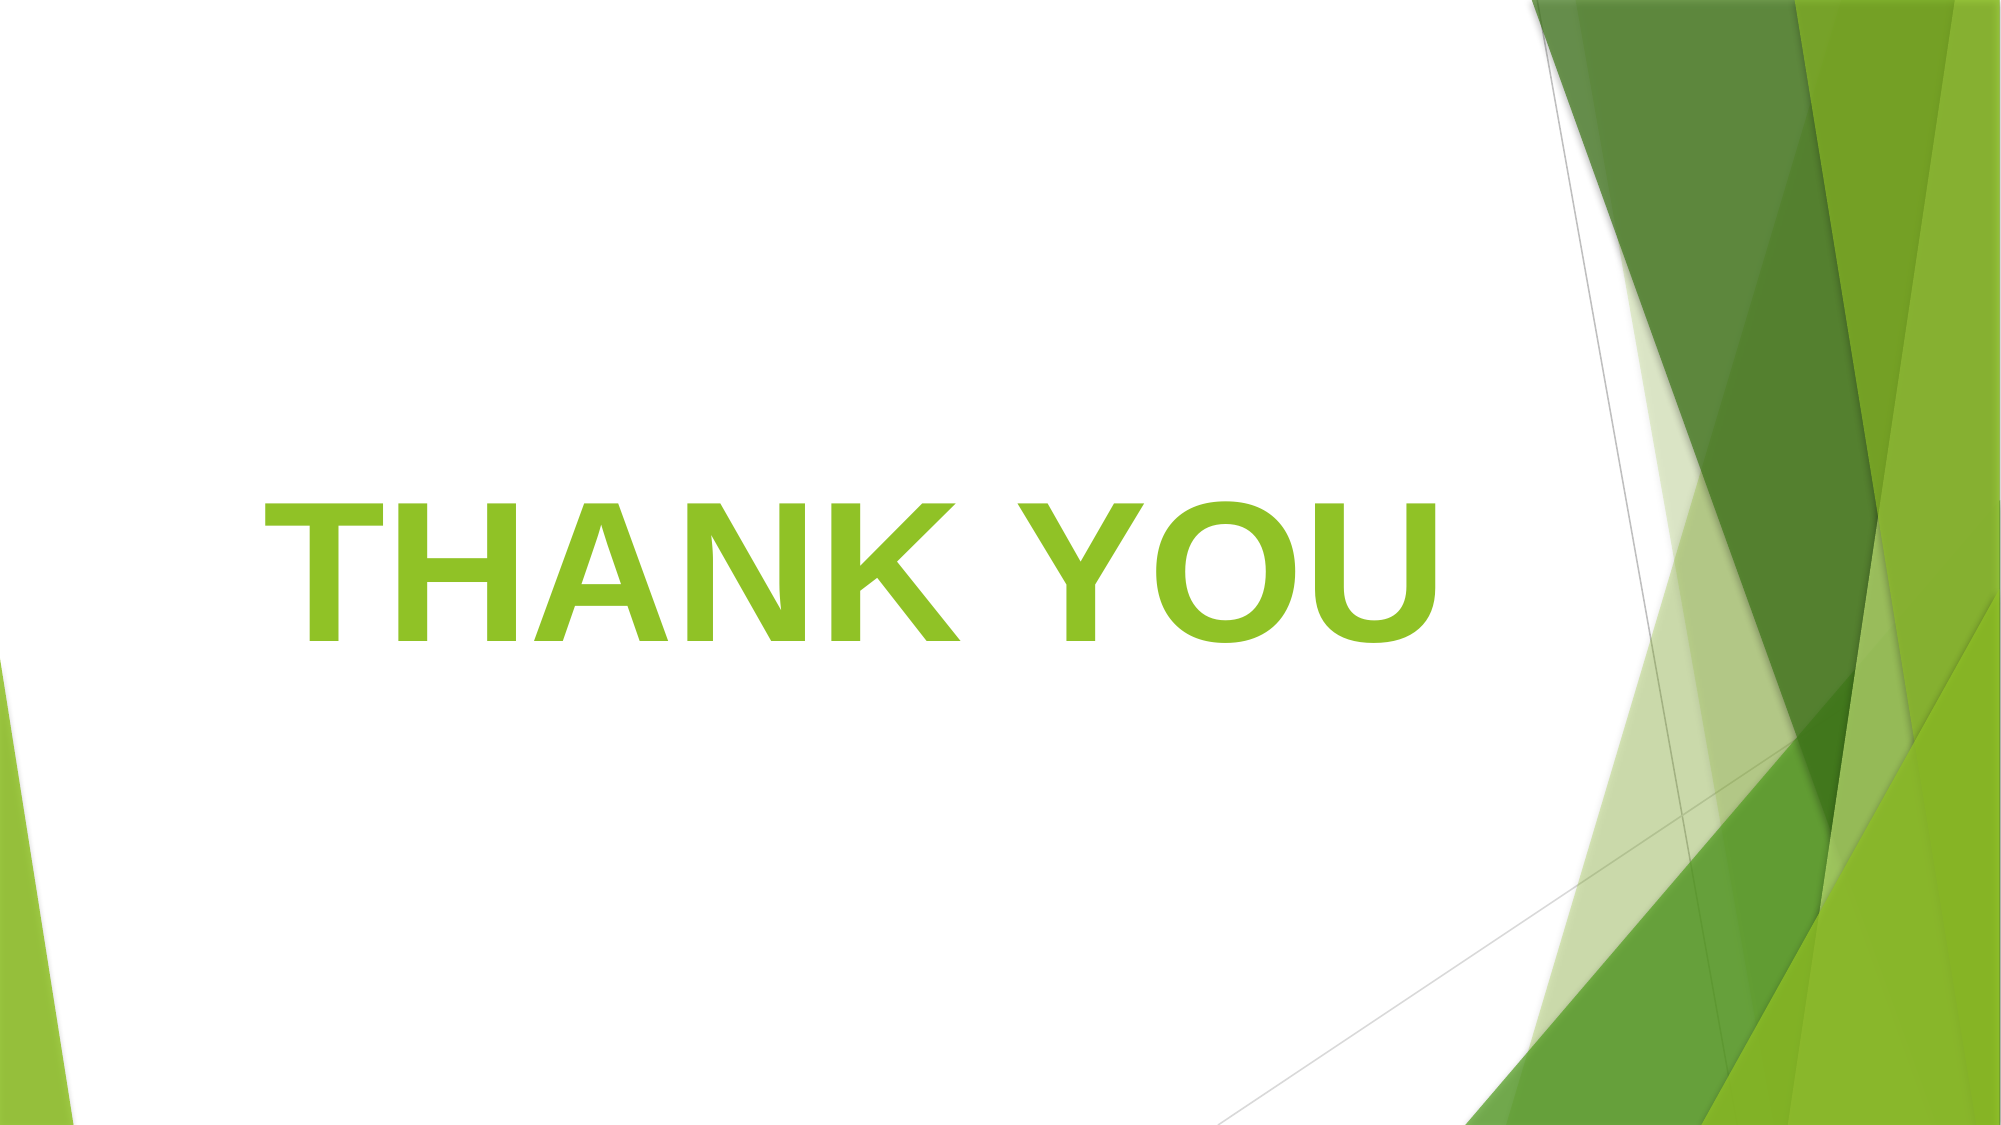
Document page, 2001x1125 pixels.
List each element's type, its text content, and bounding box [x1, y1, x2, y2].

text_box THANK YOU [192, 433, 1521, 689]
